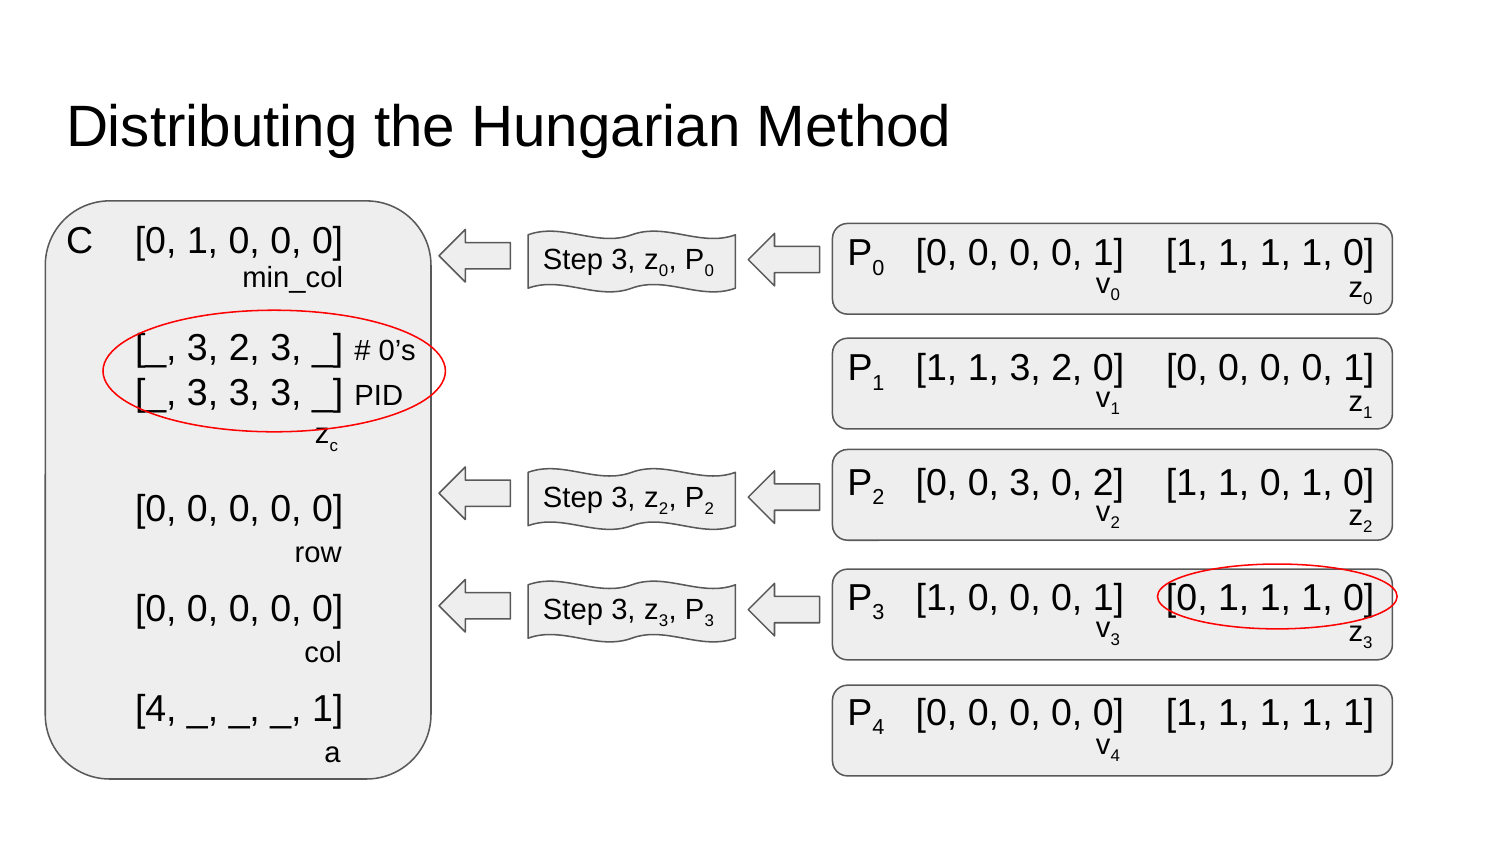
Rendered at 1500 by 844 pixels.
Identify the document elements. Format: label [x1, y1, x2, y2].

text_box [832, 557, 1485, 663]
text_box [748, 583, 820, 636]
text_box [832, 328, 1485, 432]
text_box [748, 470, 820, 524]
text_box [528, 225, 746, 292]
text_box [832, 672, 1449, 776]
text_box [528, 575, 746, 642]
text_box [528, 462, 746, 530]
text_box [45, 200, 511, 783]
text_box [832, 442, 1485, 546]
title [51, 72, 1449, 167]
text_box [832, 213, 1500, 318]
text_box [748, 233, 820, 286]
text_box [439, 229, 511, 282]
